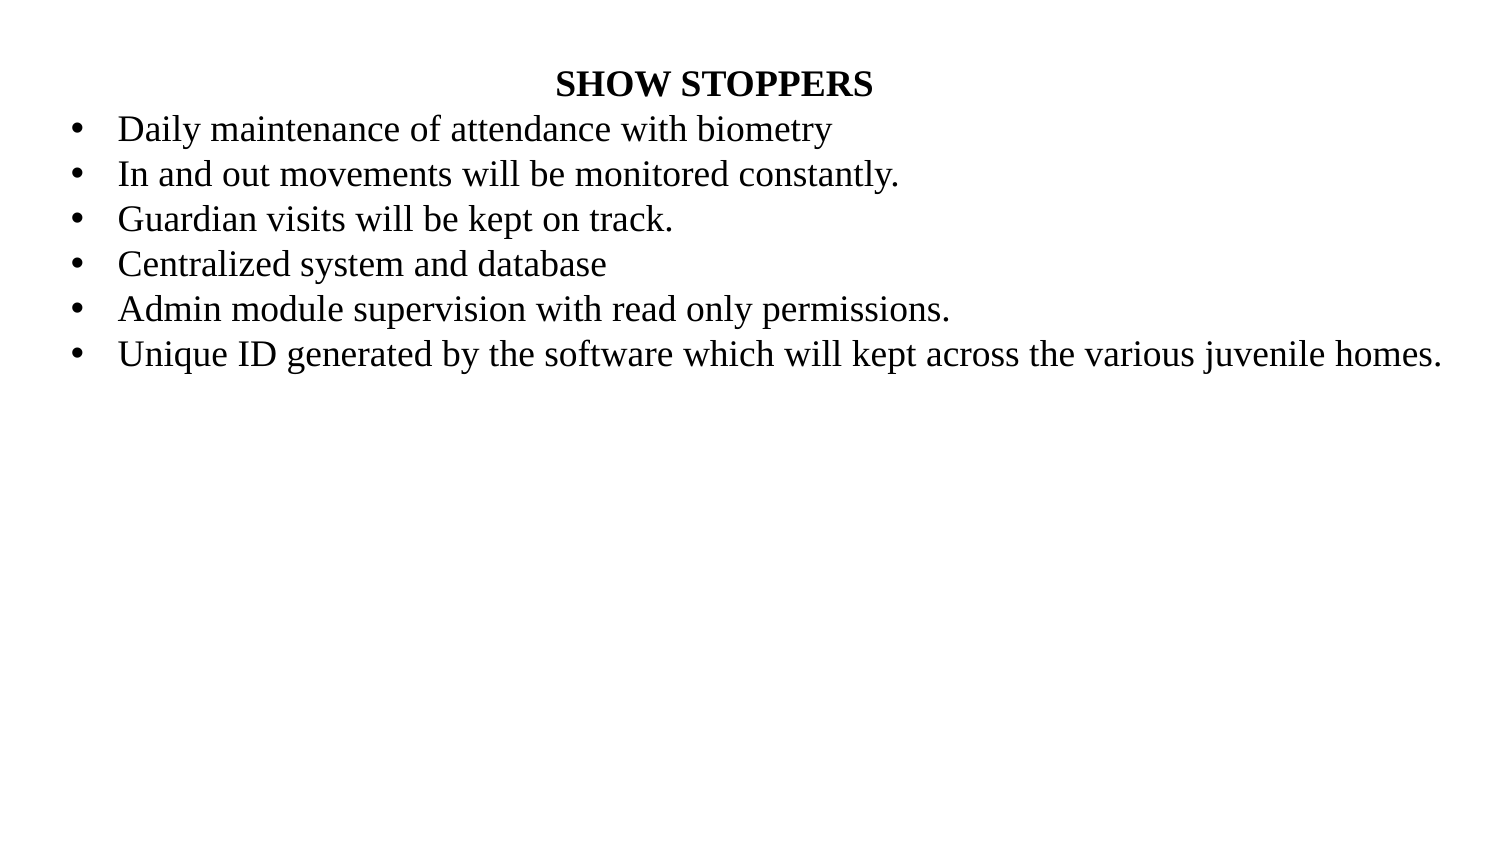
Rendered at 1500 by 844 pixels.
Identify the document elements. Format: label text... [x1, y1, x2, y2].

text_box SHOW STOPPERS Daily maintenance of attendance with biometry In and out movements will be monitored constantly. Guardian visits will be kept on track. Centralized system and database Admin module supervision with read only permissions. Unique ID generated by the software which will kept across the various juvenile homes. [55, 44, 1464, 806]
